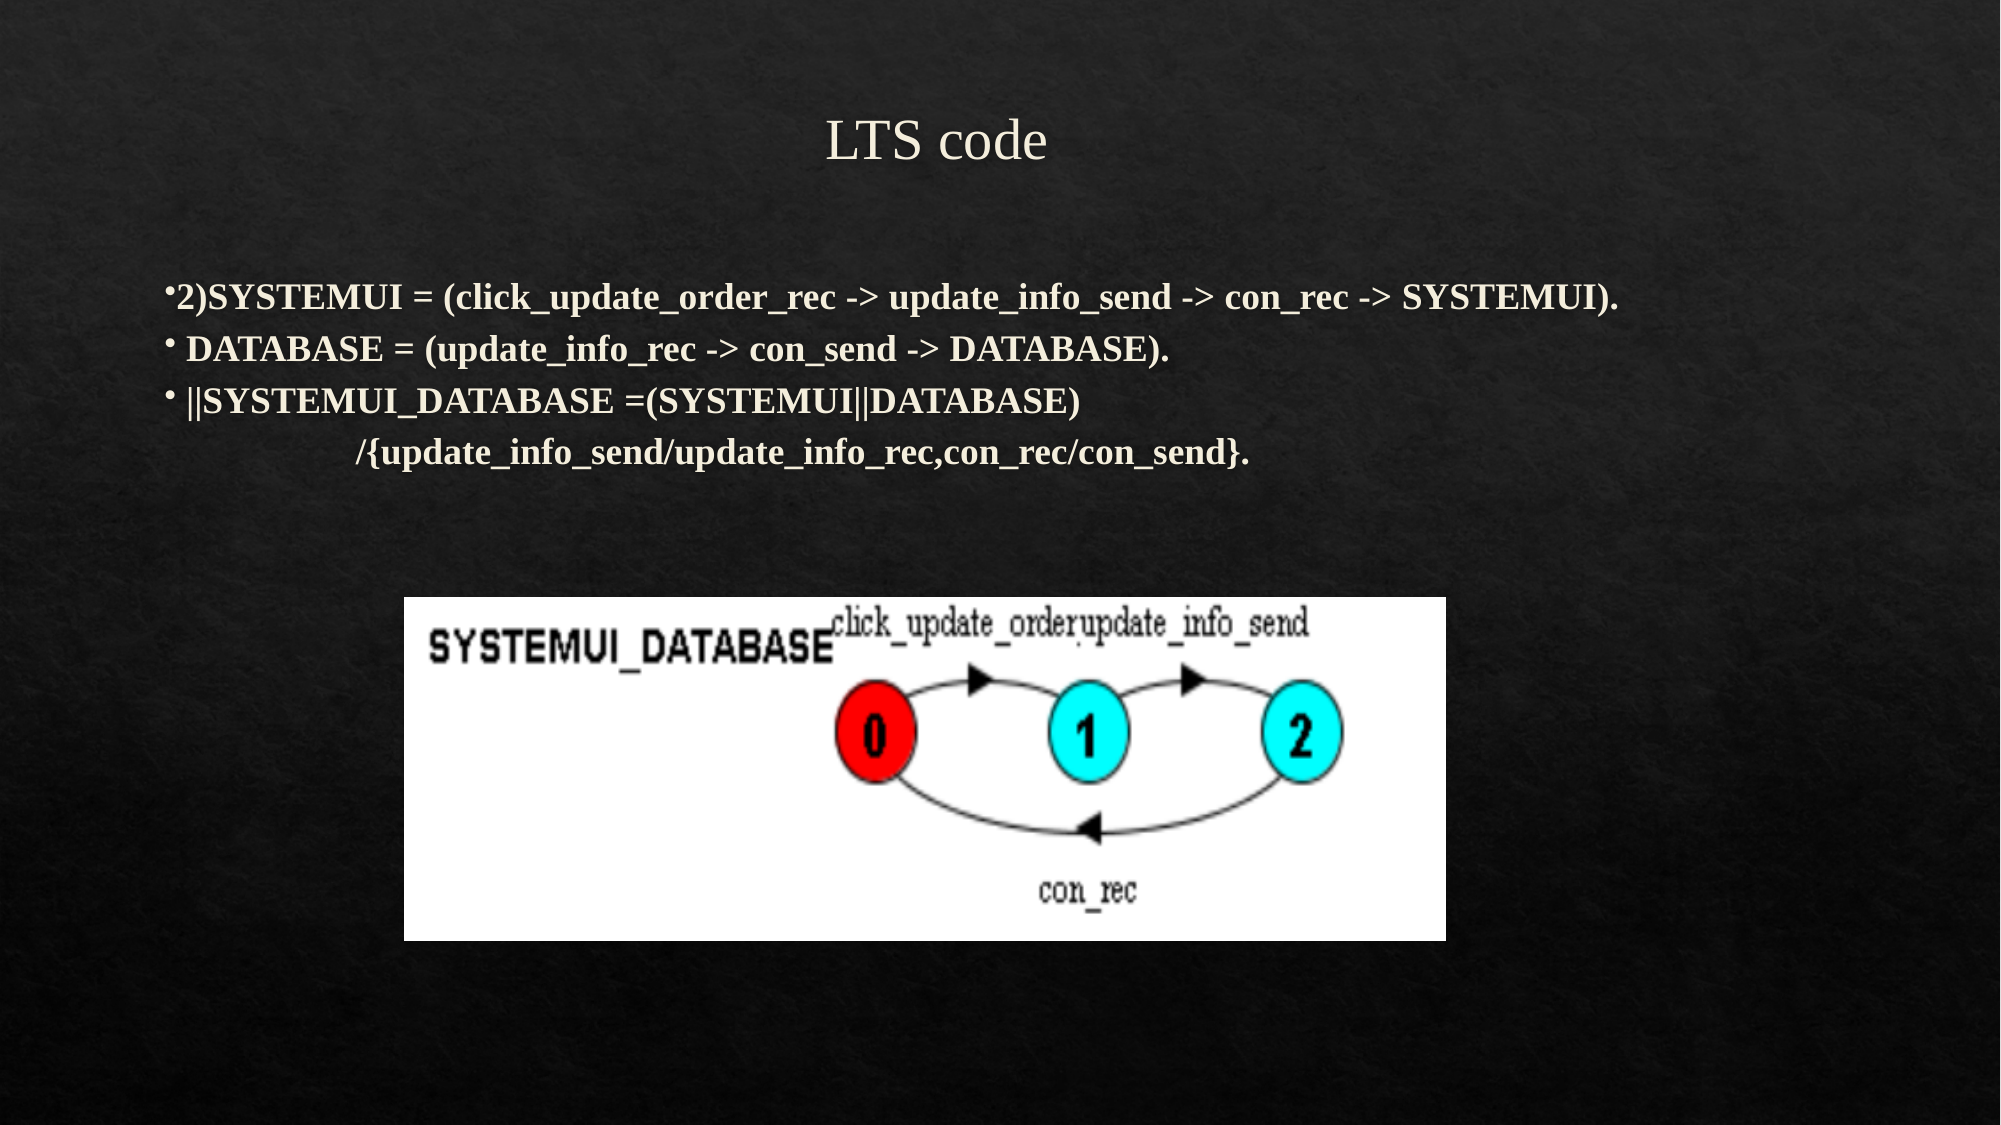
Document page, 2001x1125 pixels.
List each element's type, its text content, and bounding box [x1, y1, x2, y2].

title LTS code [87, 37, 1787, 245]
picture [404, 597, 1446, 942]
list 2)SYSTEMUI = (click_update_order_rec -> update_info_send -> con_rec -> SYSTEMUI). DATABASE = (update_info_rec -> con_send -> DATABASE). ||SYSTEMUI_DATABASE =(SYSTEMUI||DATABASE) /{update_info_send/update_info_rec,con_rec/con_send}. [150, 257, 1850, 868]
